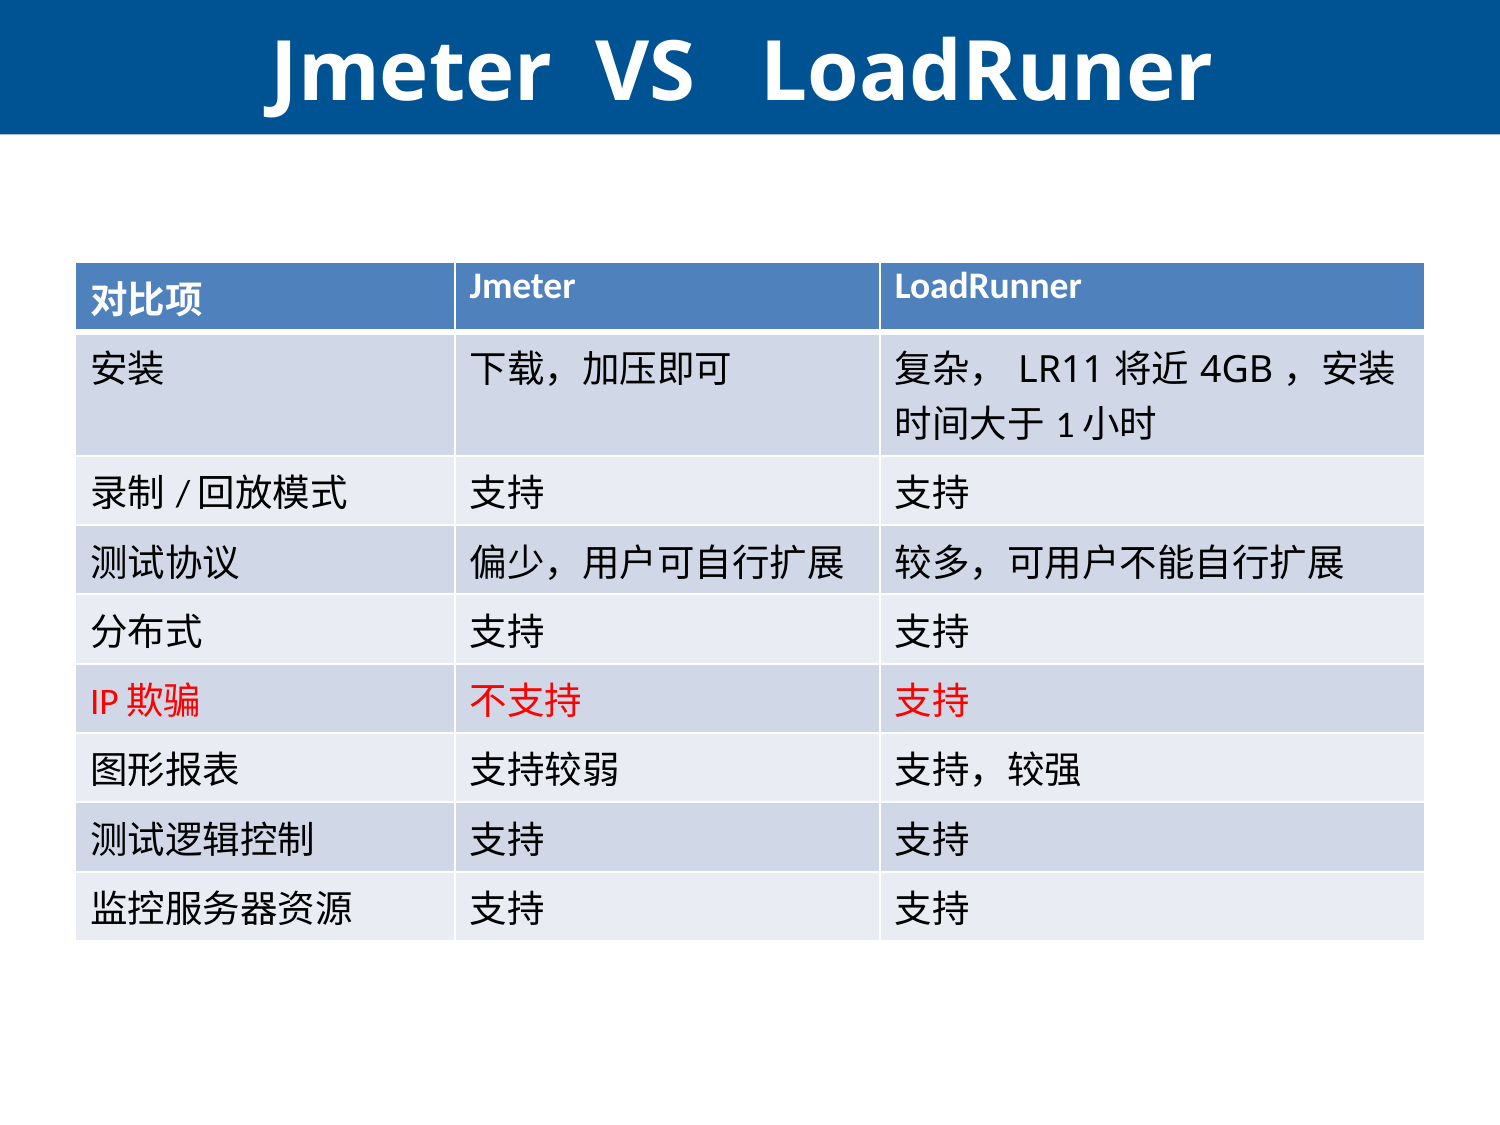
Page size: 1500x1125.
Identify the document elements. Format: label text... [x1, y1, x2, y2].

table_cell 测试协议 [76, 526, 454, 593]
table_cell 图形报表 [76, 734, 454, 801]
table_cell 支持 [456, 873, 879, 940]
title Jmeter VS LoadRuner [2, 0, 1483, 135]
table_cell IP欺骗 [76, 665, 454, 732]
table_cell 测试逻辑控制 [76, 803, 454, 871]
table_header LoadRunner [881, 263, 1424, 329]
table_cell 支持 [456, 457, 879, 524]
table_header 对比项 [76, 263, 454, 329]
table_cell 支持 [881, 595, 1424, 663]
table_cell 偏少，用户可自行扩展 [456, 526, 879, 593]
table_cell 支持 [881, 873, 1424, 940]
table_cell 支持，较强 [881, 734, 1424, 801]
table_cell 分布式 [76, 595, 454, 663]
table_cell 较多，可用户不能自行扩展 [881, 526, 1424, 593]
table_cell 支持 [881, 803, 1424, 871]
table_cell 支持 [881, 457, 1424, 524]
table_cell 不支持 [456, 665, 879, 732]
table_cell 支持 [456, 803, 879, 871]
table_cell 监控服务器资源 [76, 873, 454, 940]
table_cell 支持较弱 [456, 734, 879, 801]
table_cell 复杂，LR11将近4GB，安装时间大于1小时 [881, 335, 1424, 455]
table_header Jmeter [456, 263, 879, 329]
table_cell 录制/回放模式 [76, 457, 454, 524]
table_cell 安装 [76, 335, 454, 455]
table_cell 下载，加压即可 [456, 335, 879, 455]
table_cell 支持 [456, 595, 879, 663]
table_cell 支持 [881, 665, 1424, 732]
